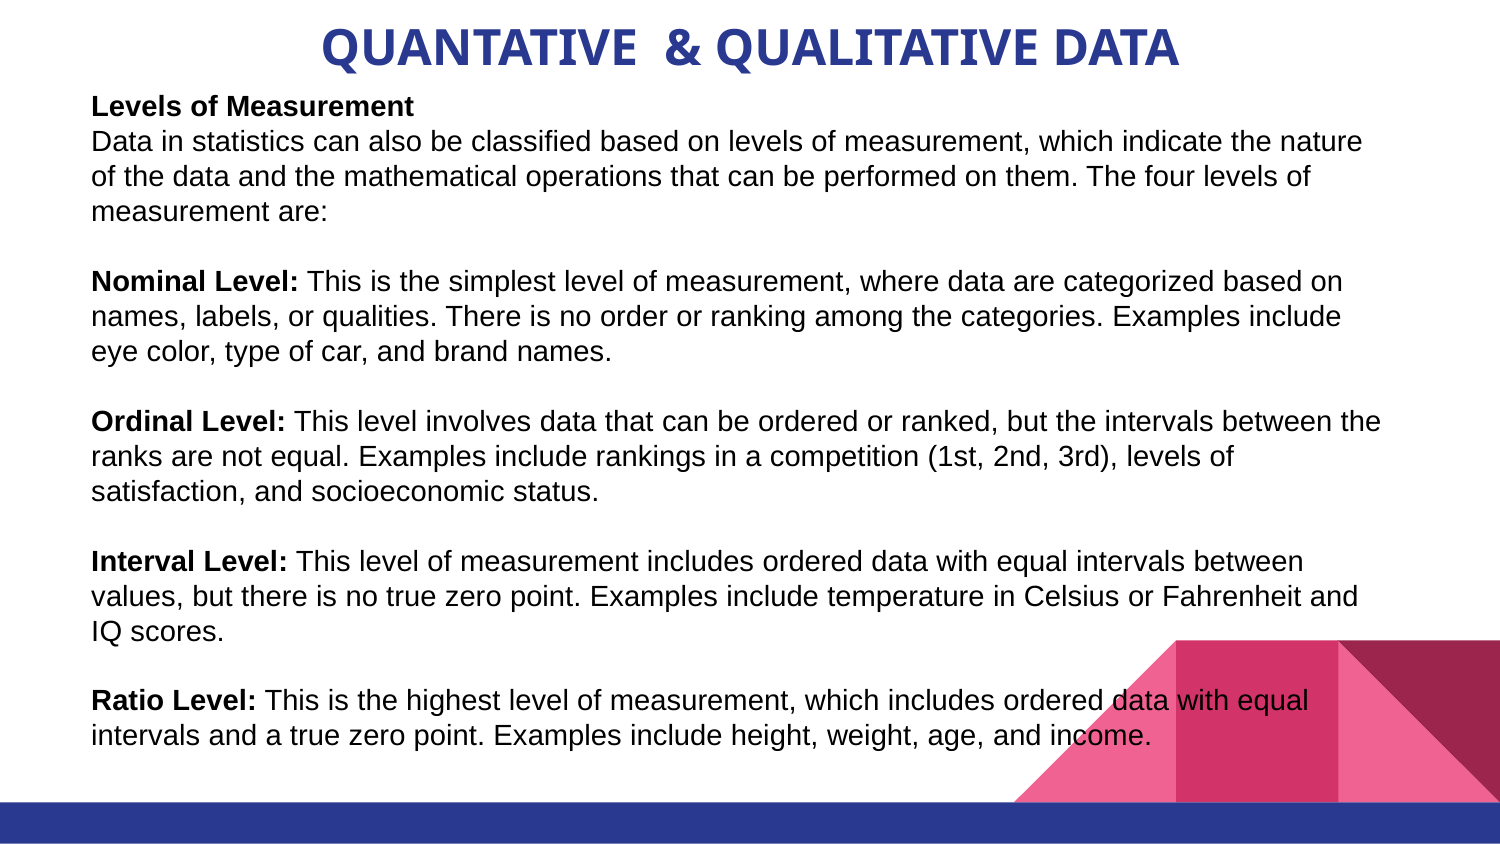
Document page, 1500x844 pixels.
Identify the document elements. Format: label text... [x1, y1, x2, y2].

text_box Levels of Measurement Data in statistics can also be classified based on levels of measurement, which indicate the nature of the data and the mathematical operations that can be performed on them. The four levels of measurement are: Nominal Level: This is the simplest level of measurement, where data are categorized based on names, labels, or qualities. There is no order or ranking among the categories. Examples include eye color, type of car, and brand names. Ordinal Level: This level involves data that can be ordered or ranked, but the intervals between the ranks are not equal. Examples include rankings in a competition (1st, 2nd, 3rd), levels of satisfaction, and socioeconomic status. Interval Level: This level of measurement includes ordered data with equal intervals between values, but there is no true zero point. Examples include temperature in Celsius or Fahrenheit and IQ scores. Ratio Level: This is the highest level of measurement, which includes ordered data with equal intervals and a true zero point. Examples include height, weight, age, and income. [76, 80, 1404, 759]
title QUANTATIVE & QUALITATIVE DATA [0, 0, 1500, 87]
